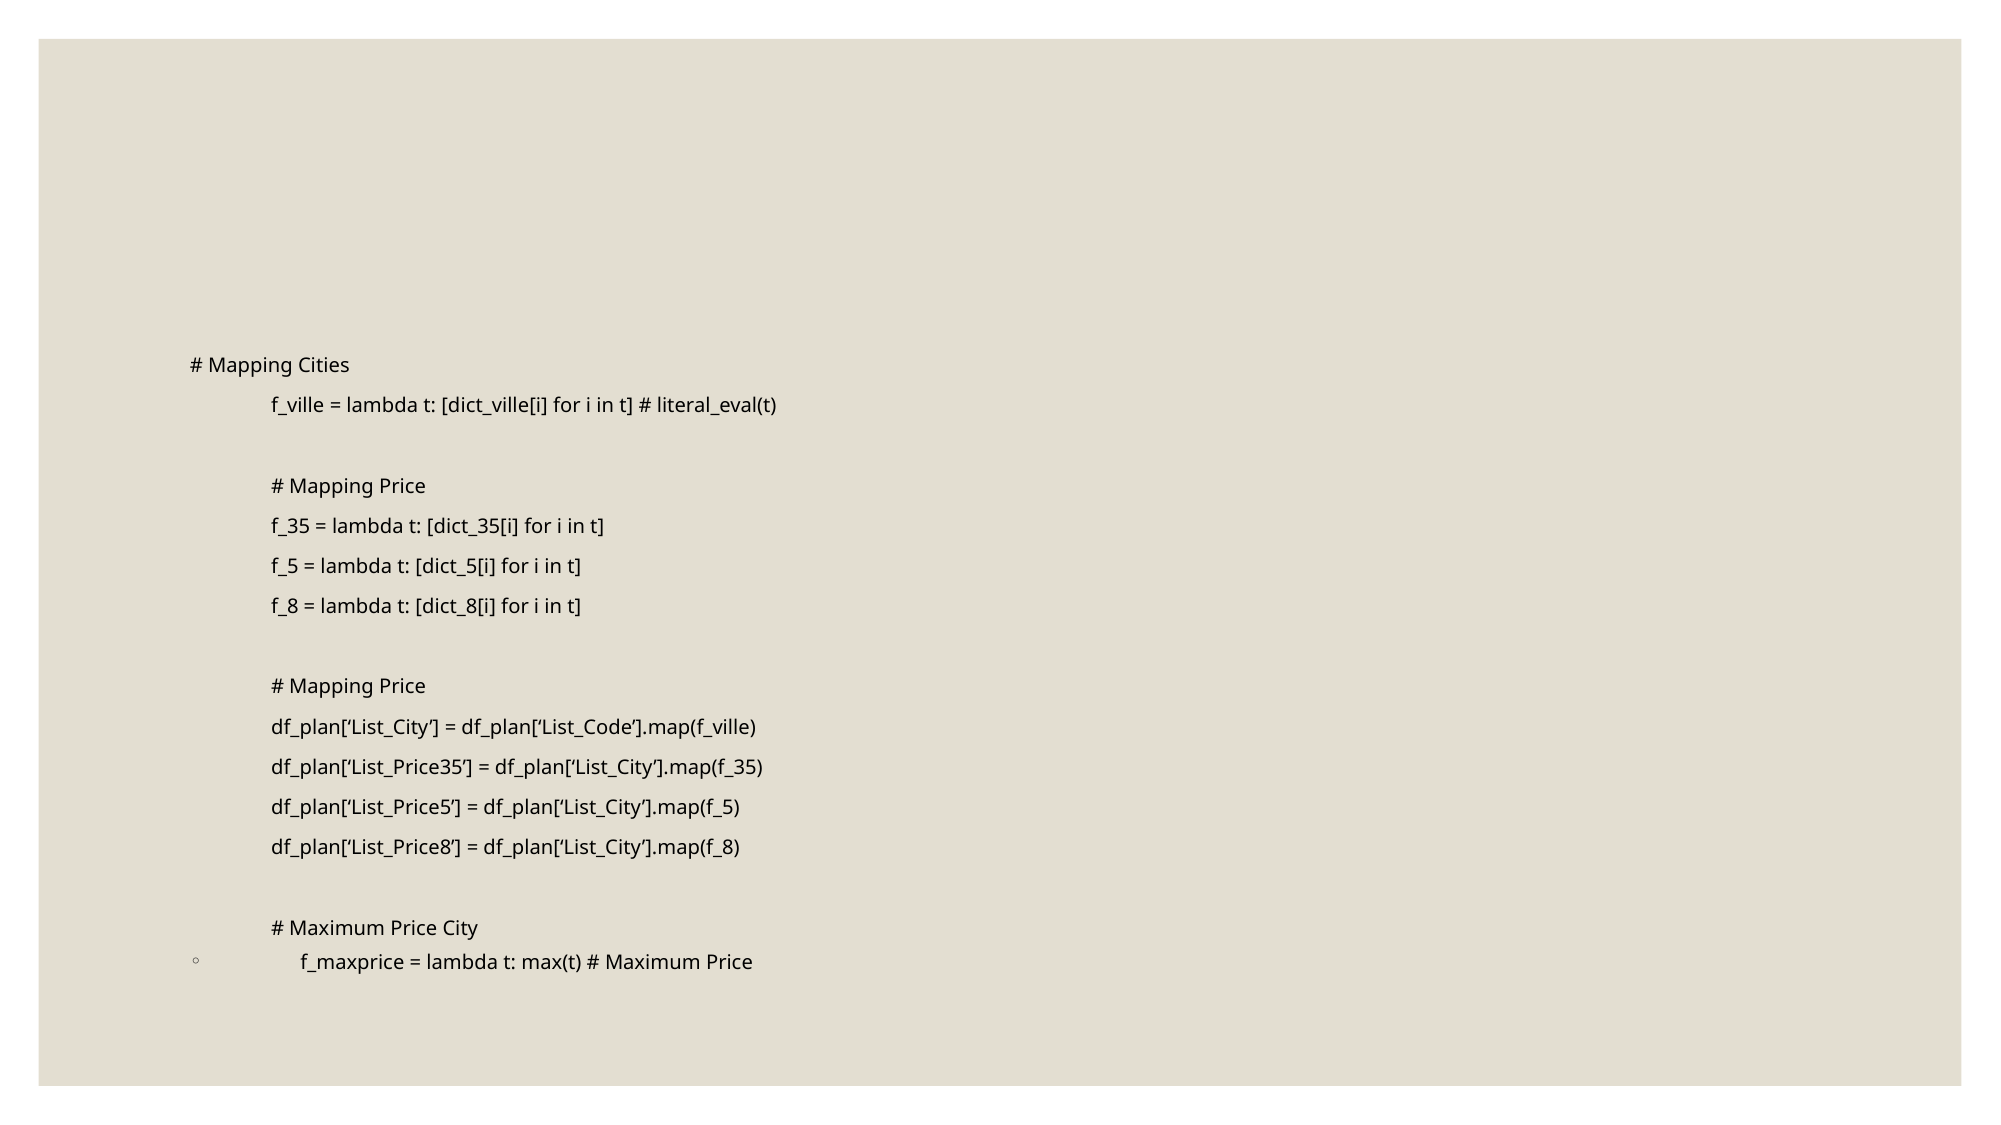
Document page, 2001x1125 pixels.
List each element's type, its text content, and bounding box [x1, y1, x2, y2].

list # Mapping Cities f_ville = lambda t: [dict_ville[i] for i in t] # literal_eval(t) # Mapping Price f_35 = lambda t: [dict_35[i] for i in t] f_5 = lambda t: [dict_5[i] for i in t] f_8 = lambda t: [dict_8[i] for i in t] # Mapping Price df_plan[‘List_City’] = df_plan[‘List_Code’].map(f_ville) df_plan[‘List_Price35’] = df_plan[‘List_City’].map(f_35) df_plan[‘List_Price5’] = df_plan[‘List_City’].map(f_5) df_plan[‘List_Price8’] = df_plan[‘List_City’].map(f_8) # Maximum Price City f_maxprice = lambda t: max(t) # Maximum Price [174, 345, 1825, 990]
